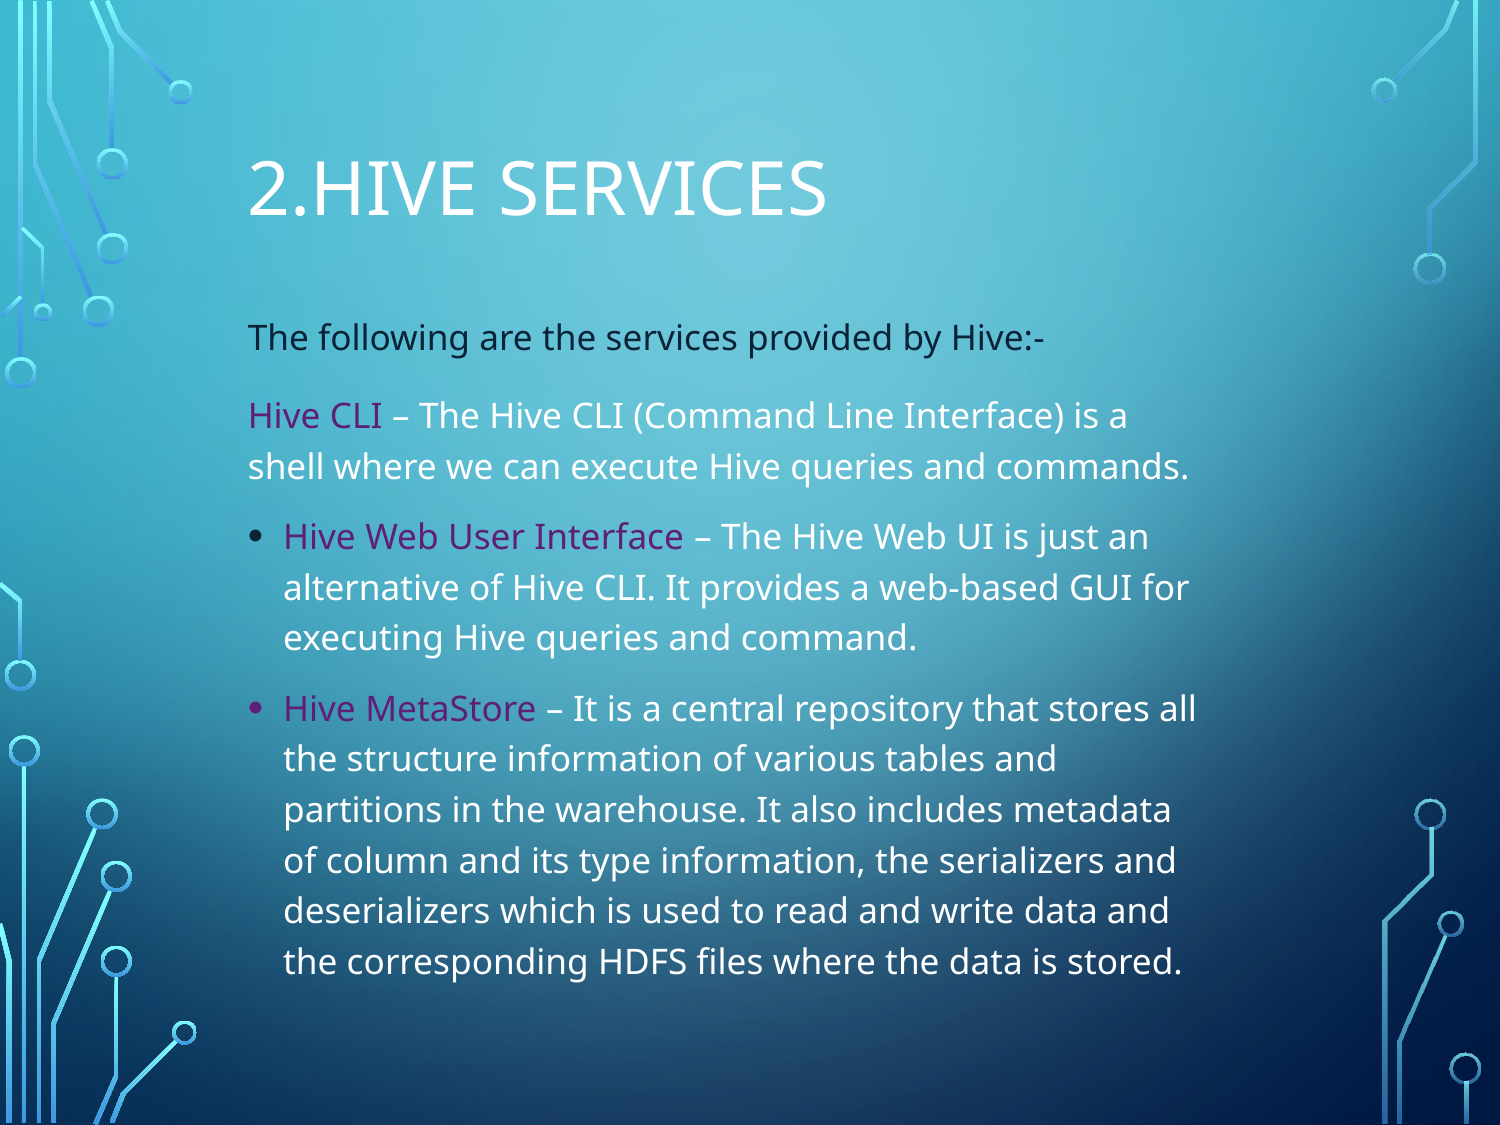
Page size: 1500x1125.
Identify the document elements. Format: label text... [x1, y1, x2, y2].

title 2.Hive Services [232, 69, 1452, 313]
list The following are the services provided by Hive:- Hive CLI – The Hive CLI (Command Line Interface) is a shell where we can execute Hive queries and commands. Hive Web User Interface – The Hive Web UI is just an alternative of Hive CLI. It provides a web-based GUI for executing Hive queries and command. Hive MetaStore – It is a central repository that stores all the structure information of various tables and partitions in the warehouse. It also includes metadata of column and its type information, the serializers and deserializers which is used to read and write data and the corresponding HDFS files where the data is stored. [232, 299, 1218, 1055]
